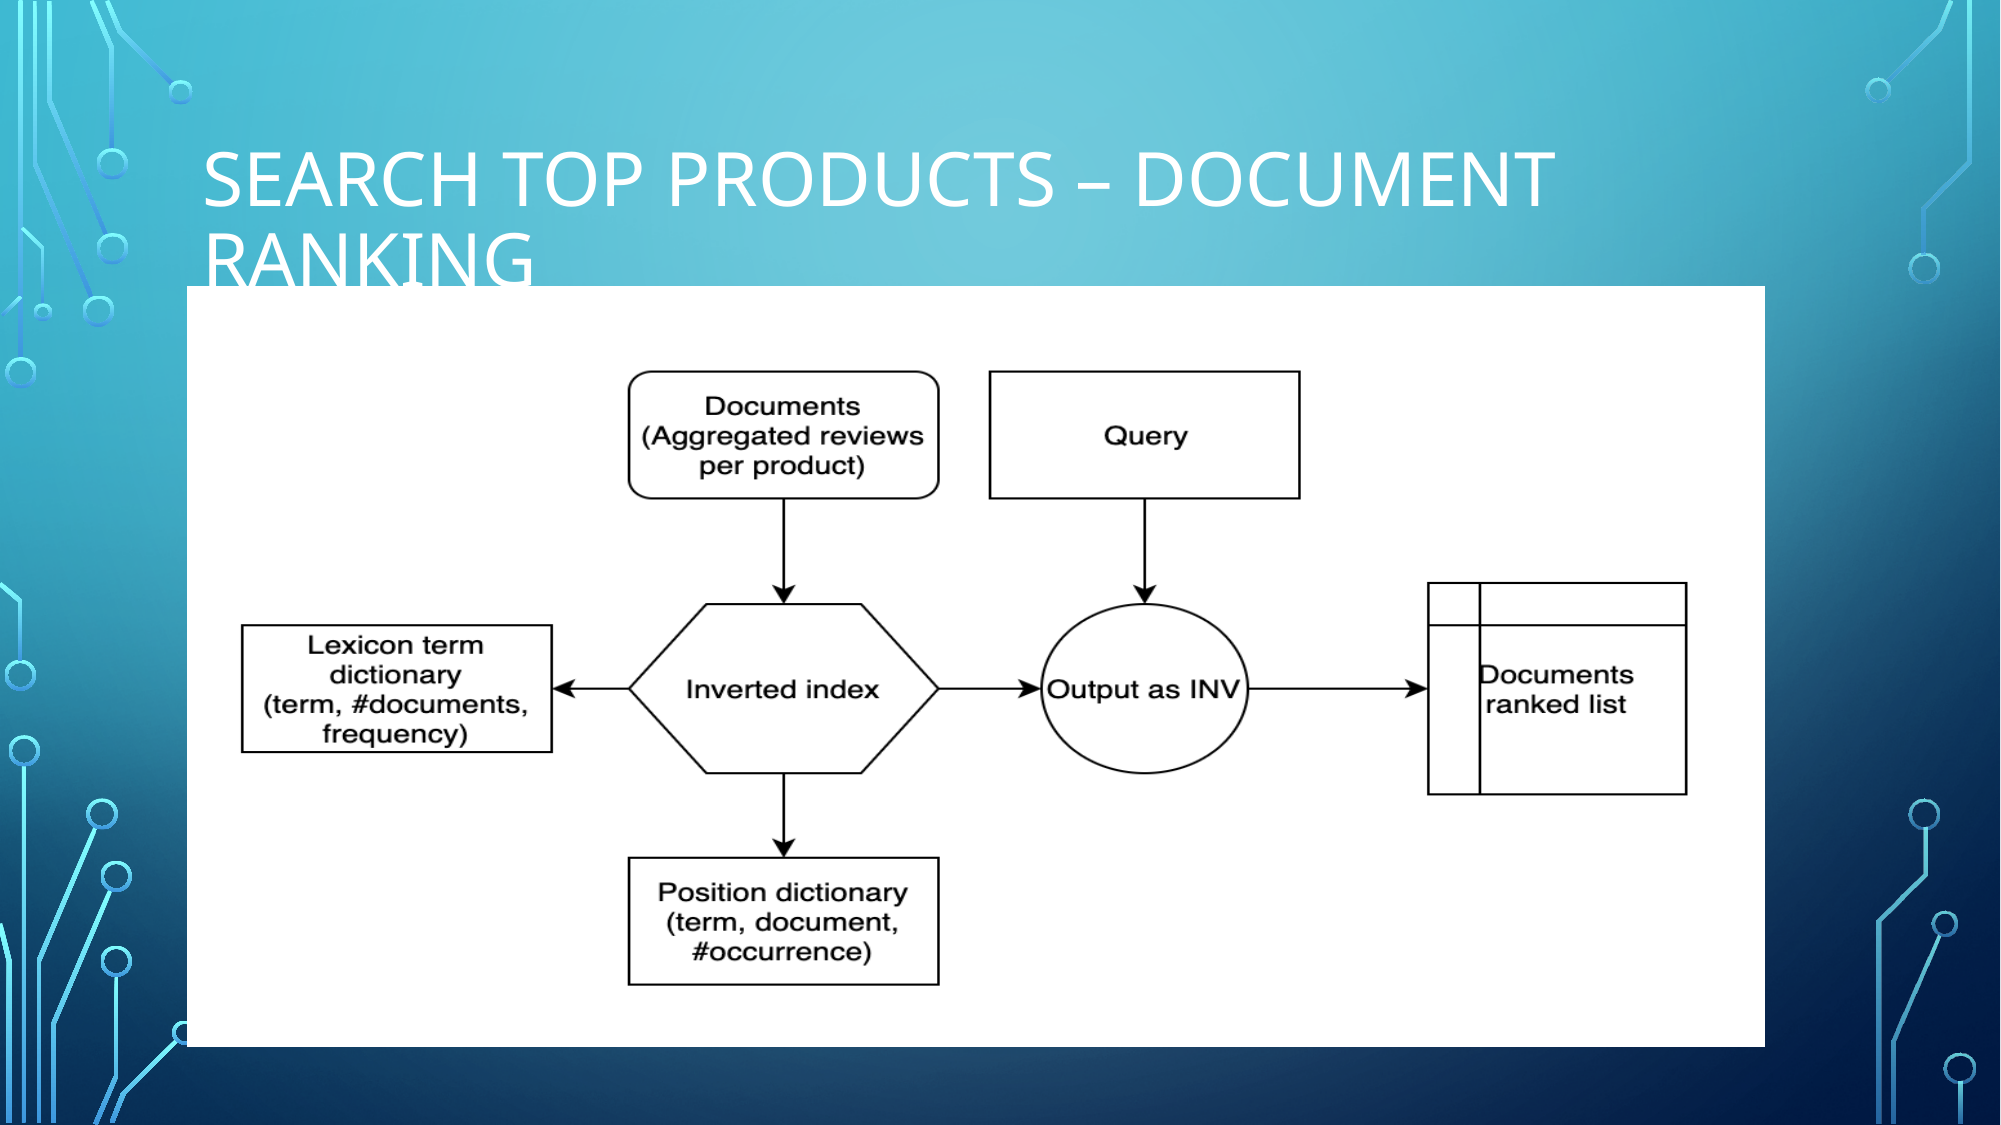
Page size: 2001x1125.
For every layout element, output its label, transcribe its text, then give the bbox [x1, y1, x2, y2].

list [186, 286, 1766, 1047]
title Search top products – document ranking [187, 101, 1813, 344]
